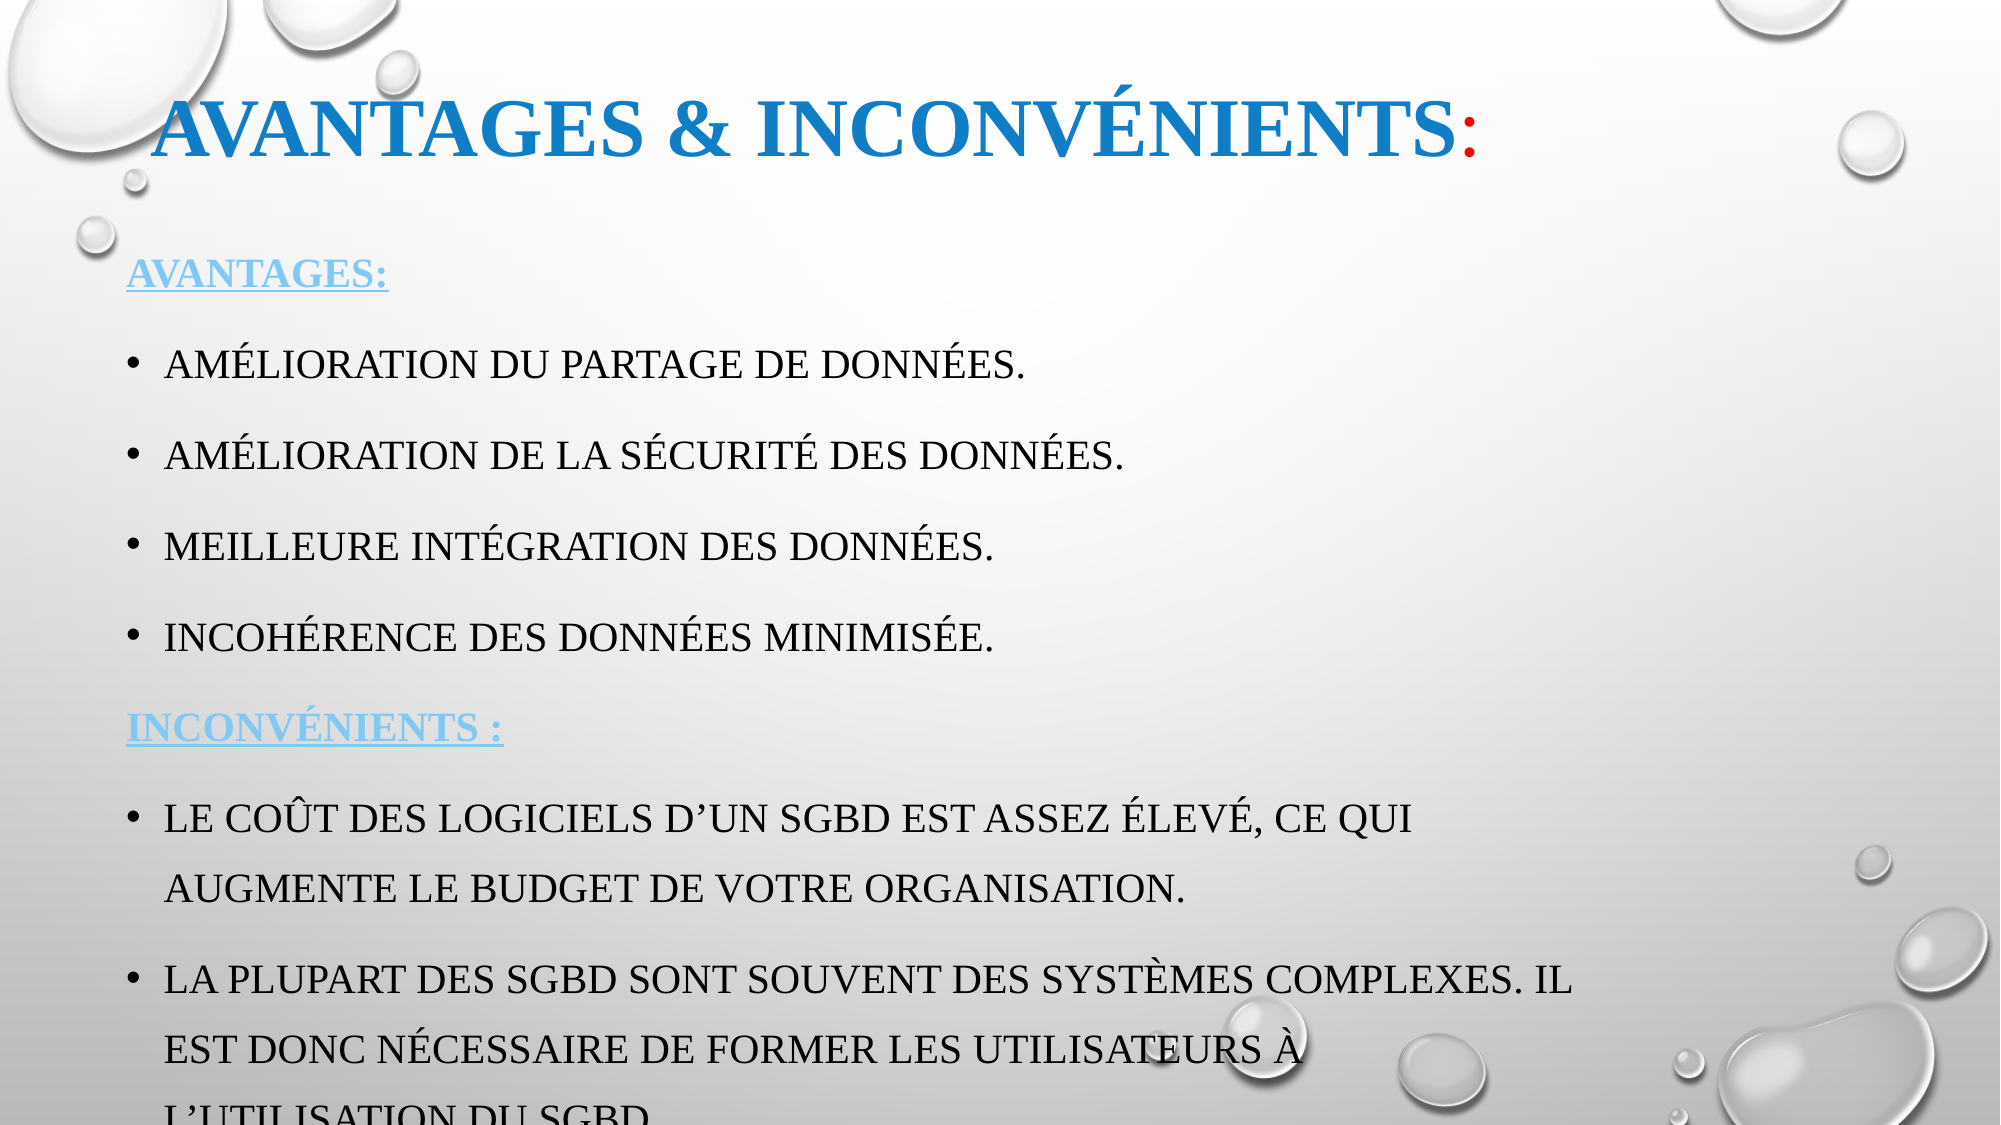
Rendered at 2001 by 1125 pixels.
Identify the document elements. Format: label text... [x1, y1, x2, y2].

list Avantages: Amélioration du partage de données. Amélioration de la sécurité des données. Meilleure intégration des données. Incohérence des données minimisée. Inconvénients : Le coût des logiciels d’un SGBD est assez élevé, ce qui augmente le budget de votre organisation. La plupart des SGBD sont souvent des systèmes complexes. Il est donc nécessaire de former les utilisateurs à l’utilisation du SGBD. Le SGBD ne peut pas effectuer de calculs sophistiqués [111, 218, 1603, 1001]
title Avantages & Inconvénients: [111, 20, 1522, 218]
picture [0, 0, 2000, 1125]
